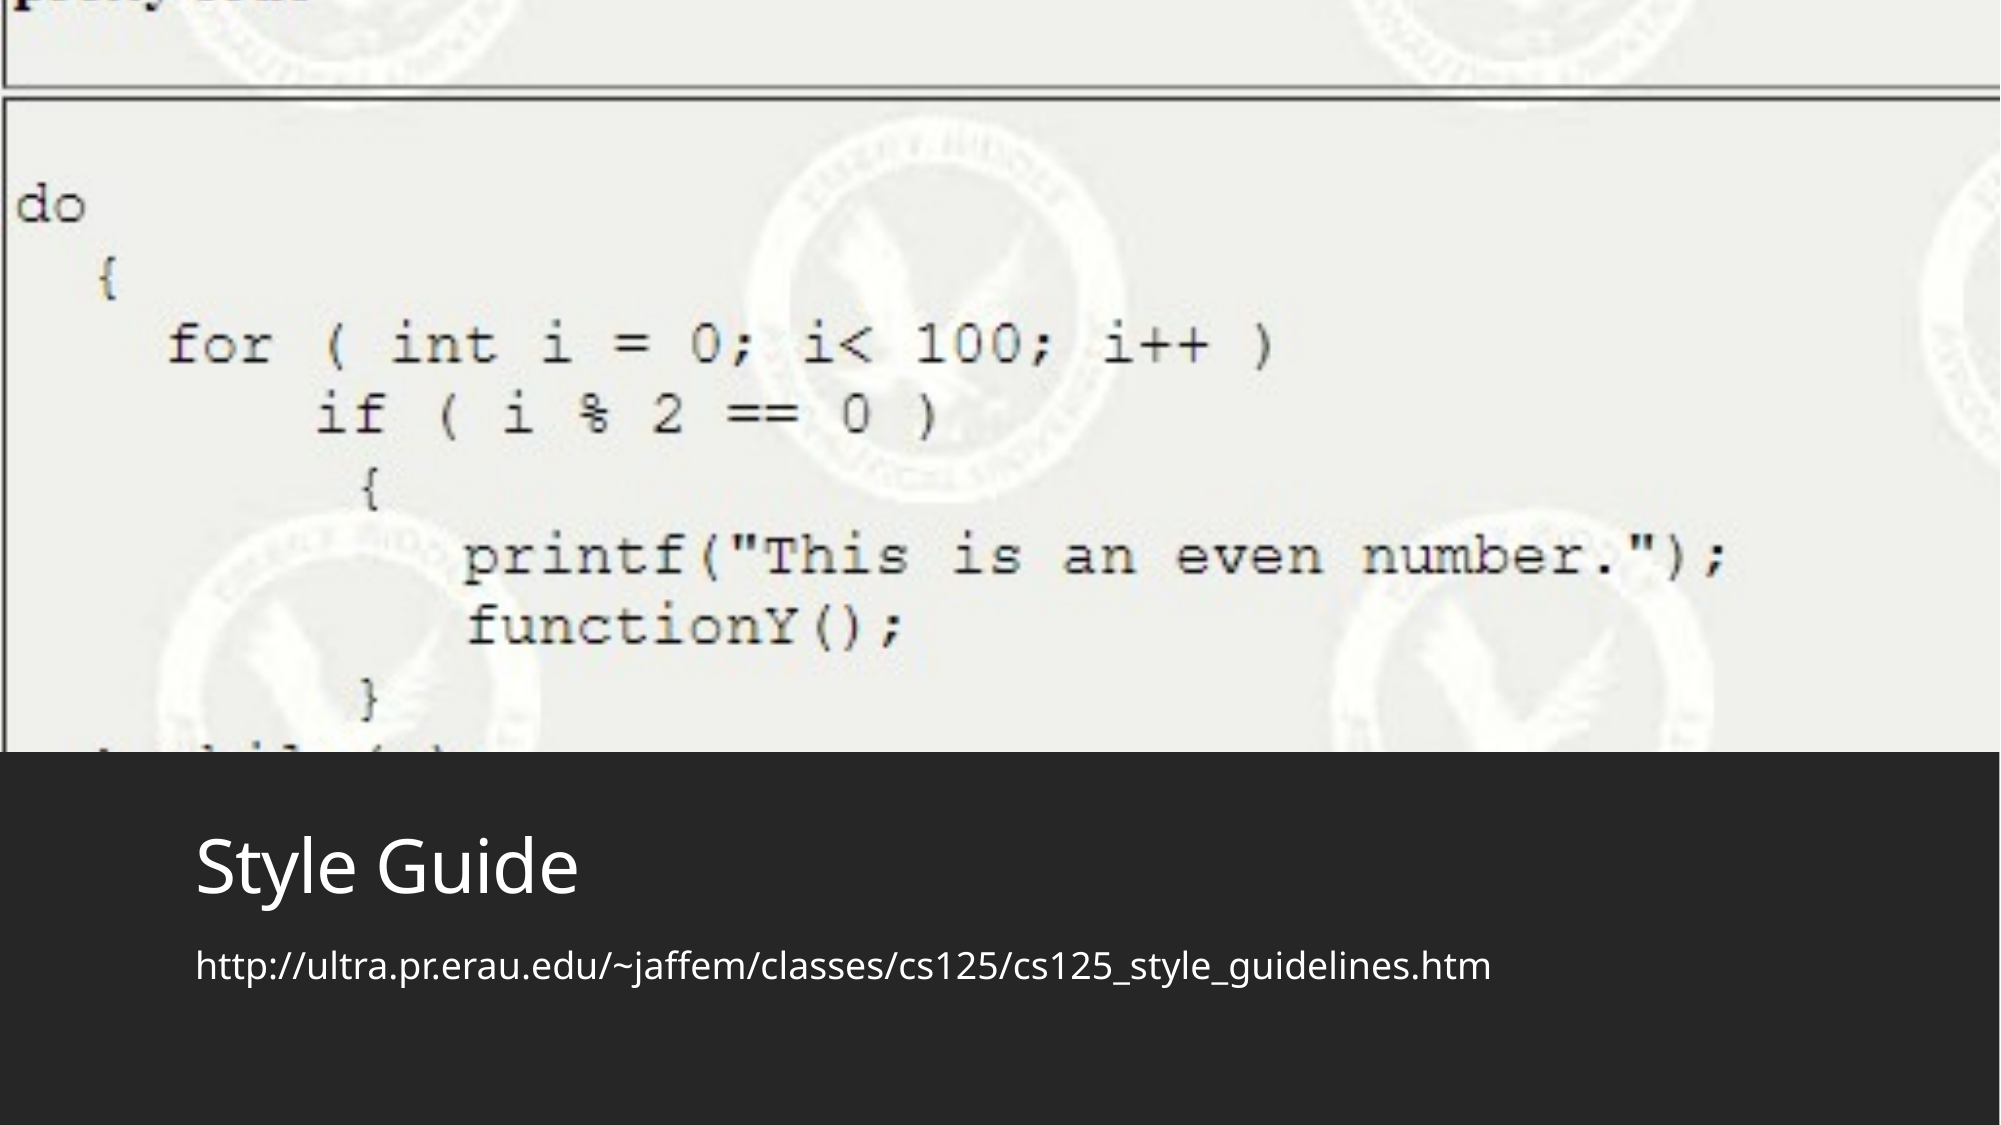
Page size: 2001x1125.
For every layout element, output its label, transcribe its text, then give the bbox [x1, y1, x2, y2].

list http://ultra.pr.erau.edu/~jaffem/classes/cs125/cs125_style_guidelines.htm [180, 937, 1839, 1038]
title Style Guide [180, 787, 1839, 910]
picture [0, 0, 2000, 752]
